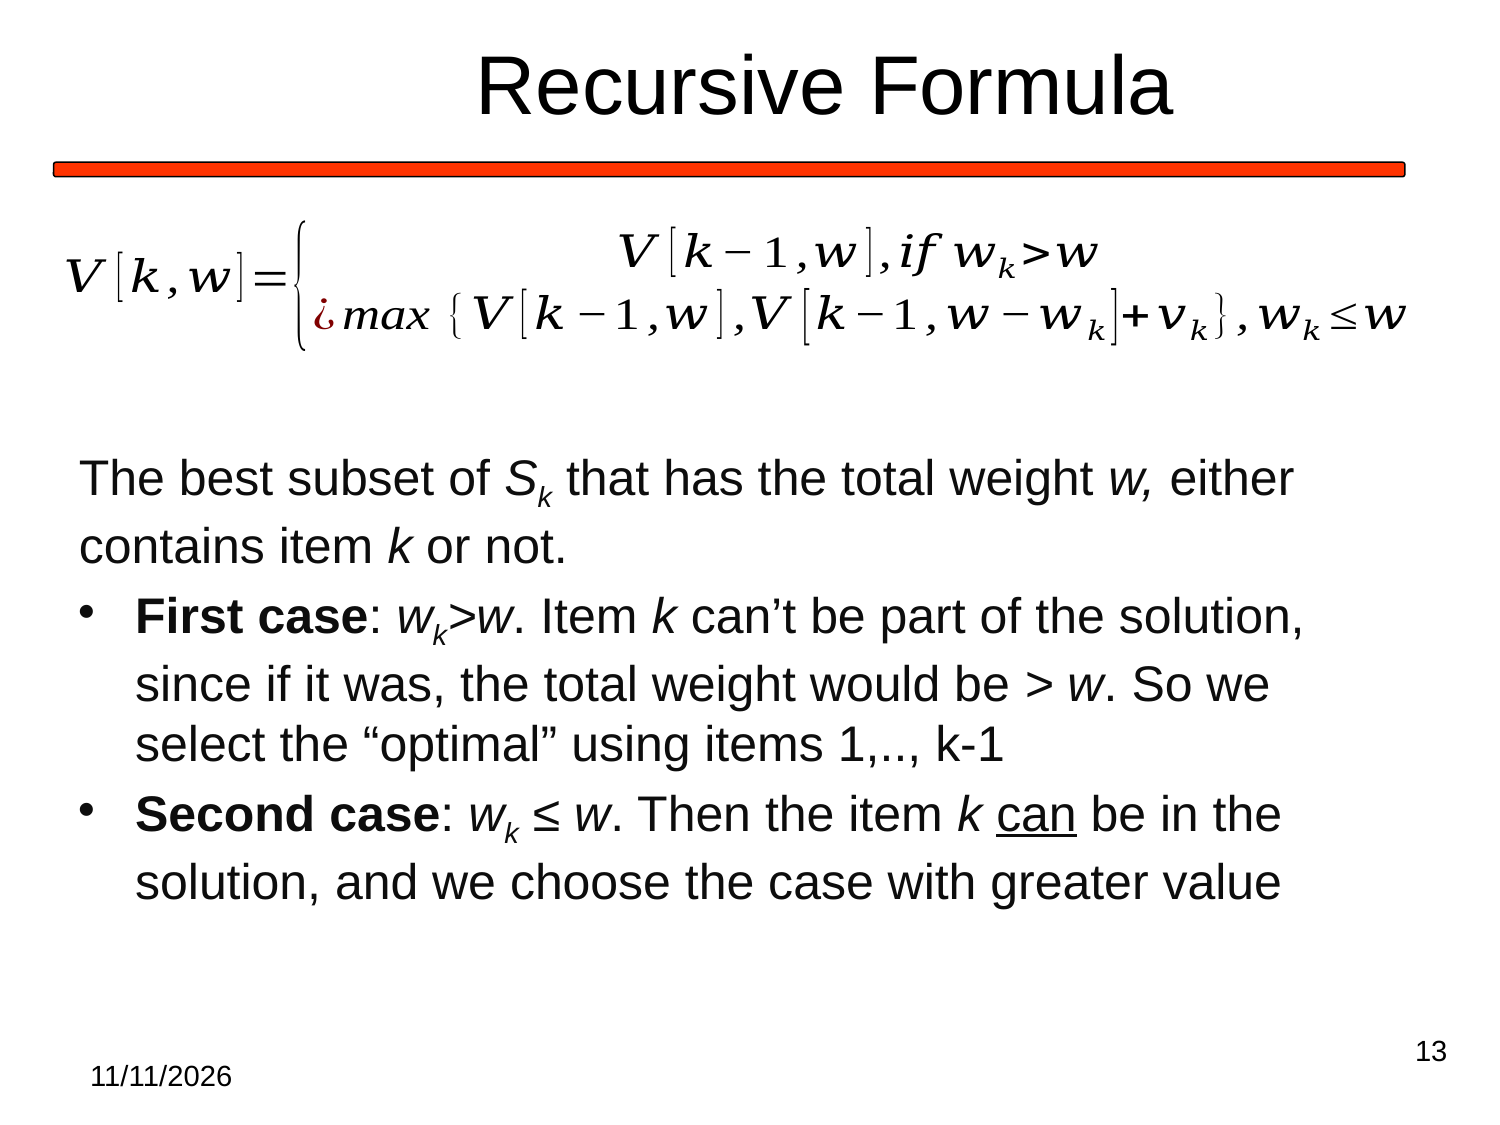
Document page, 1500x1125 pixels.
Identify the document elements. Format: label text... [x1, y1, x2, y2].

title Recursive Formula [187, 24, 1463, 138]
slide_number 13 [1404, 1025, 1463, 1100]
list The best subset of Sk that has the total weight w, either contains item k or not. First case: wk>w. Item k can’t be part of the solution, since if it was, the total weight would be > w. So we select the “optimal” using items 1,.., k-1 Second case: wk ≤ w. Then the item k can be in the solution, and we choose the case with greater value [63, 437, 1404, 1125]
